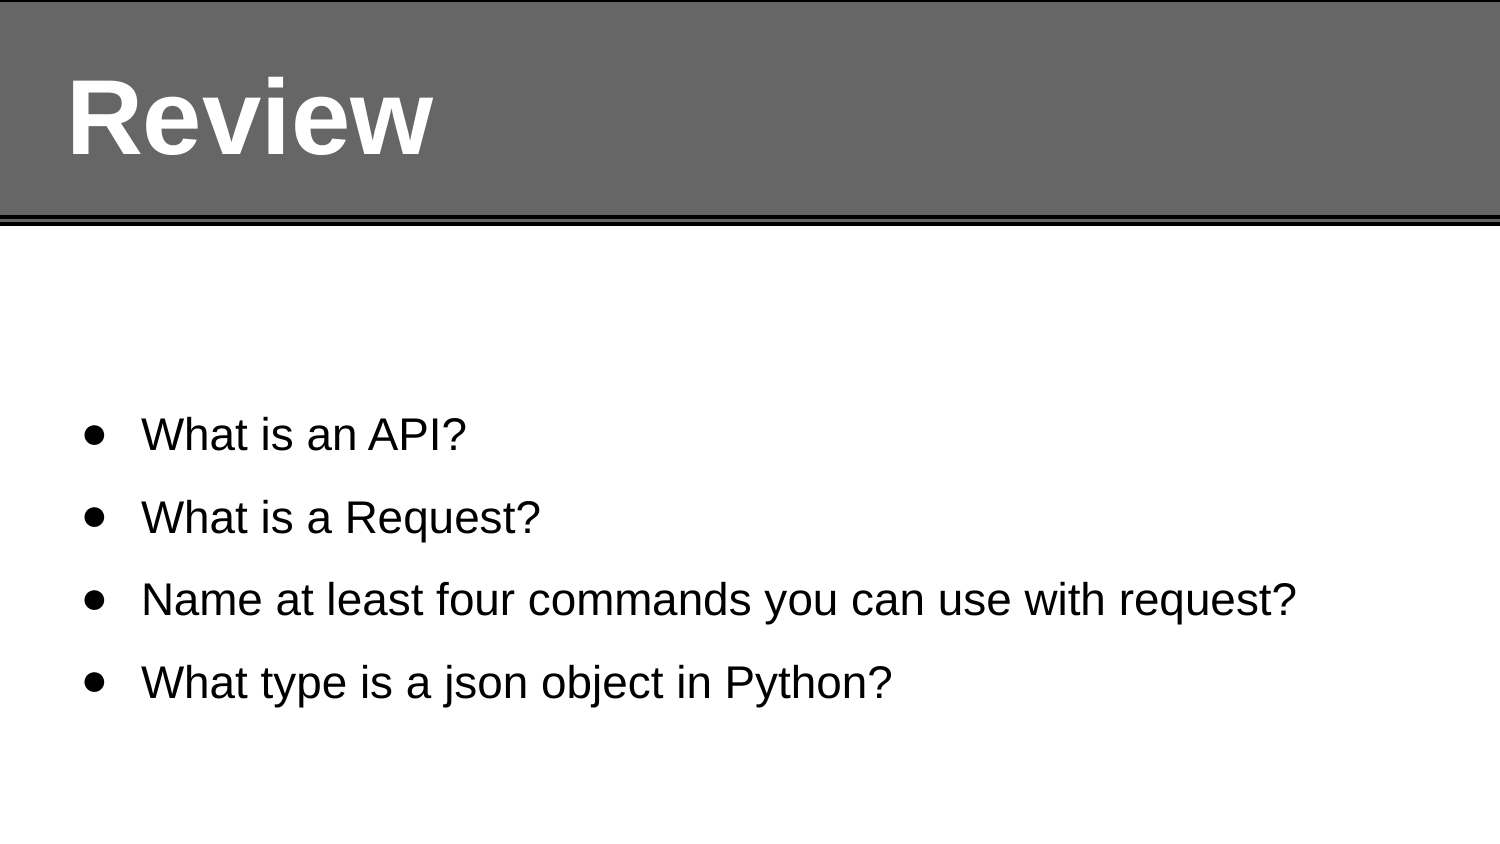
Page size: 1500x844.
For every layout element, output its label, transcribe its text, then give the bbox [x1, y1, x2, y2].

text_box [0, 218, 1500, 225]
text_box [0, 0, 1500, 217]
text_box What is an API? What is a Request? Name at least four commands you can use with request? What type is a json object in Python? [51, 362, 1449, 723]
title Review [50, 43, 1450, 181]
